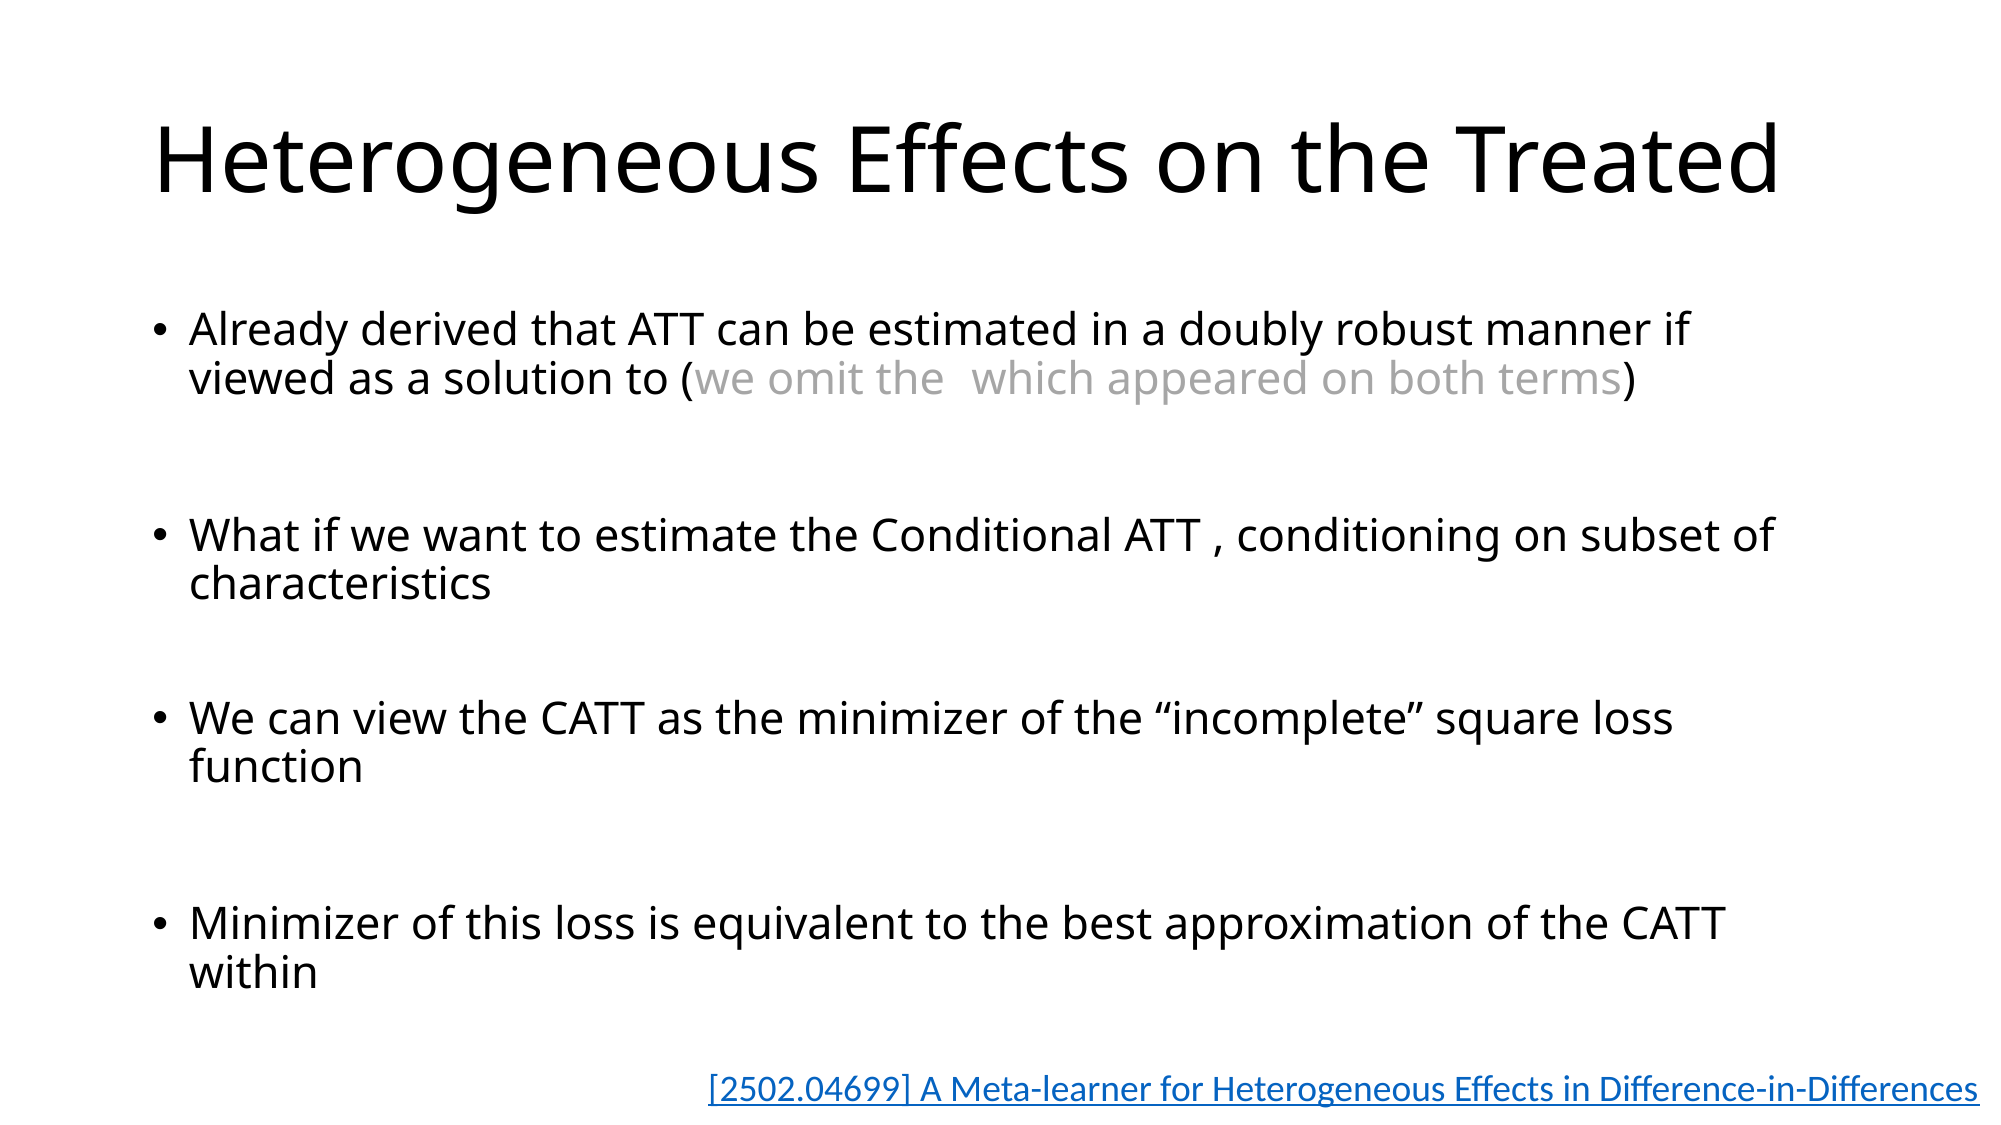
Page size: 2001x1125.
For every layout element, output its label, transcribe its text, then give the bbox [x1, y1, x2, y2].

text_box [2502.04699] A Meta-learner for Heterogeneous Effects in Difference-in-Differences [693, 1056, 2000, 1117]
title Heterogeneous Effects on the Treated [137, 53, 1863, 272]
